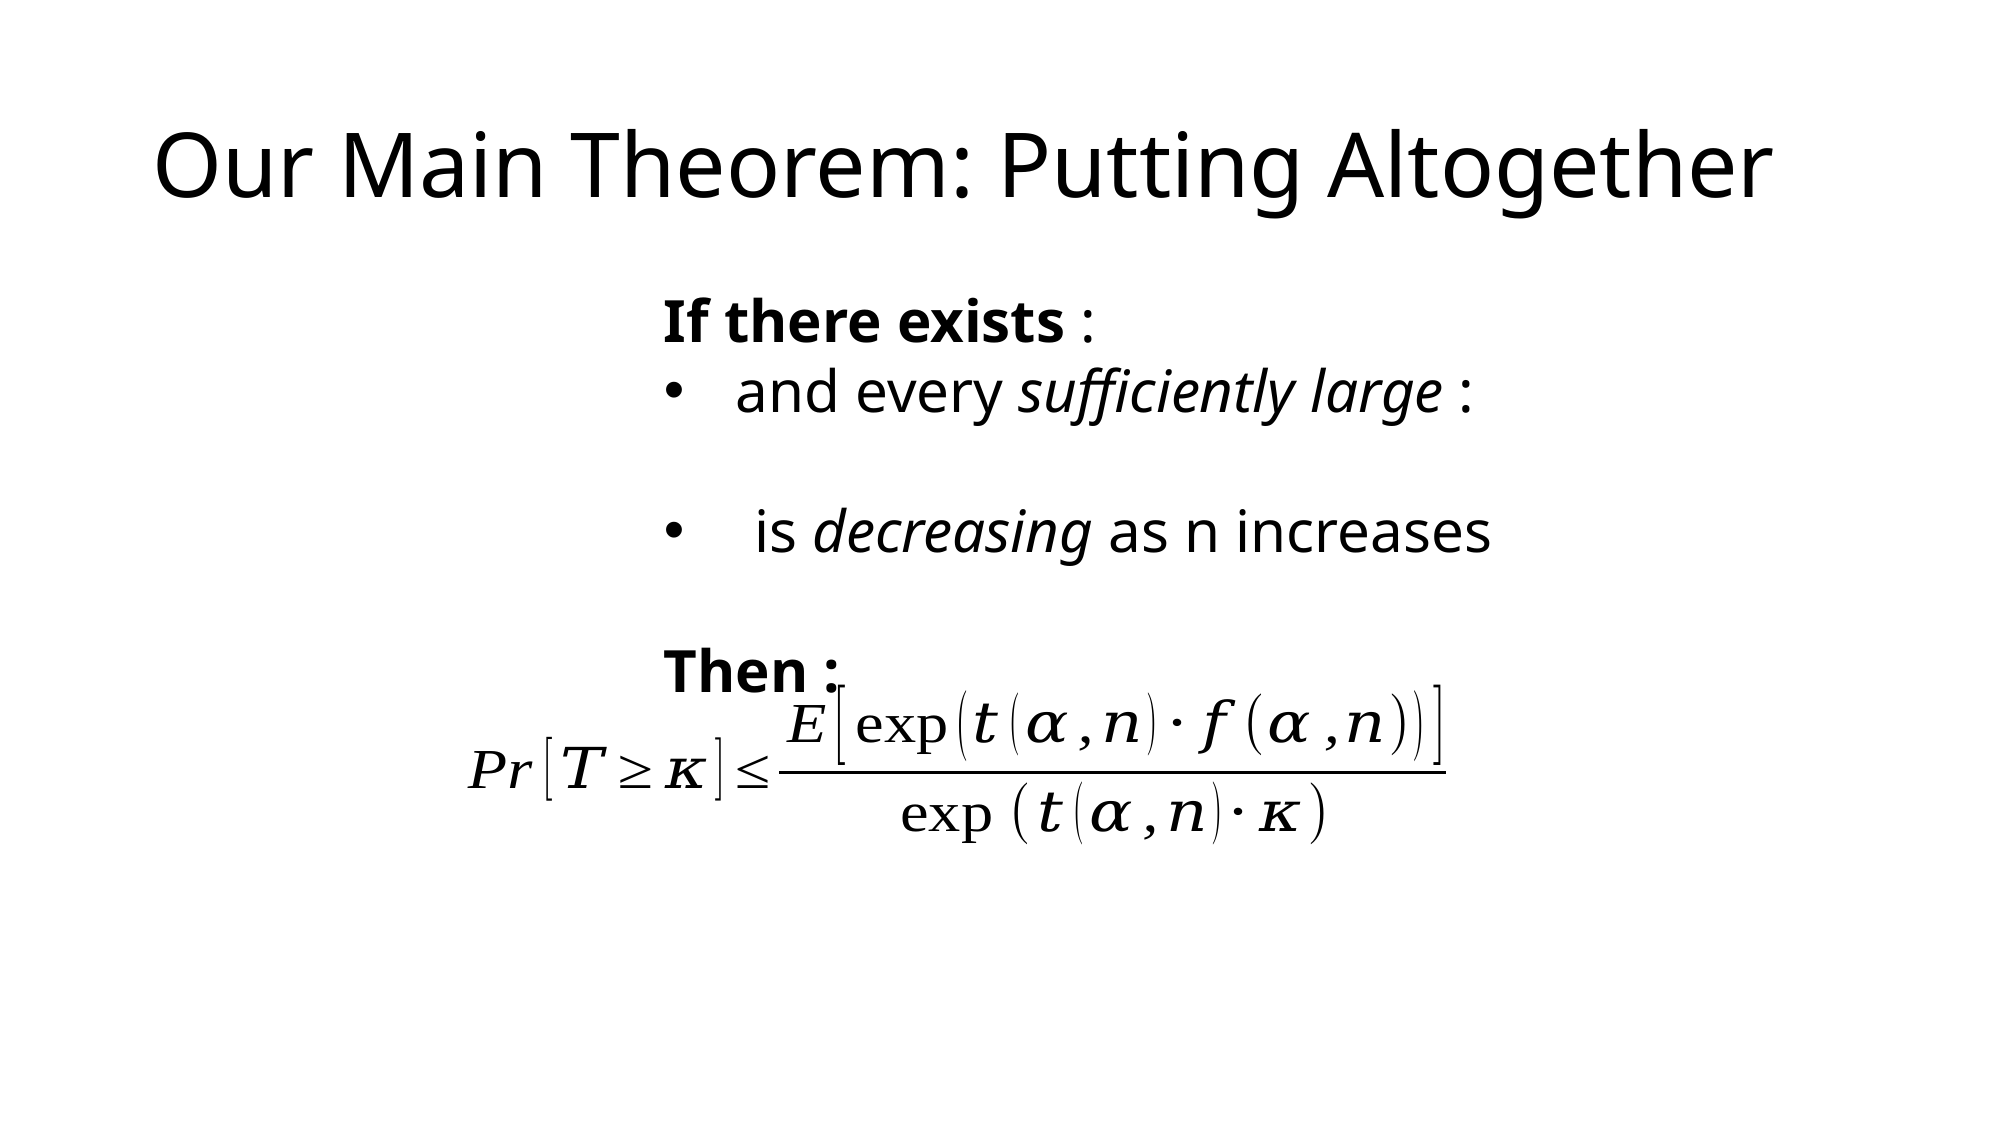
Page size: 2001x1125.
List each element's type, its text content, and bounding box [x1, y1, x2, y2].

title Our Main Theorem: Putting Altogether [137, 59, 1863, 278]
